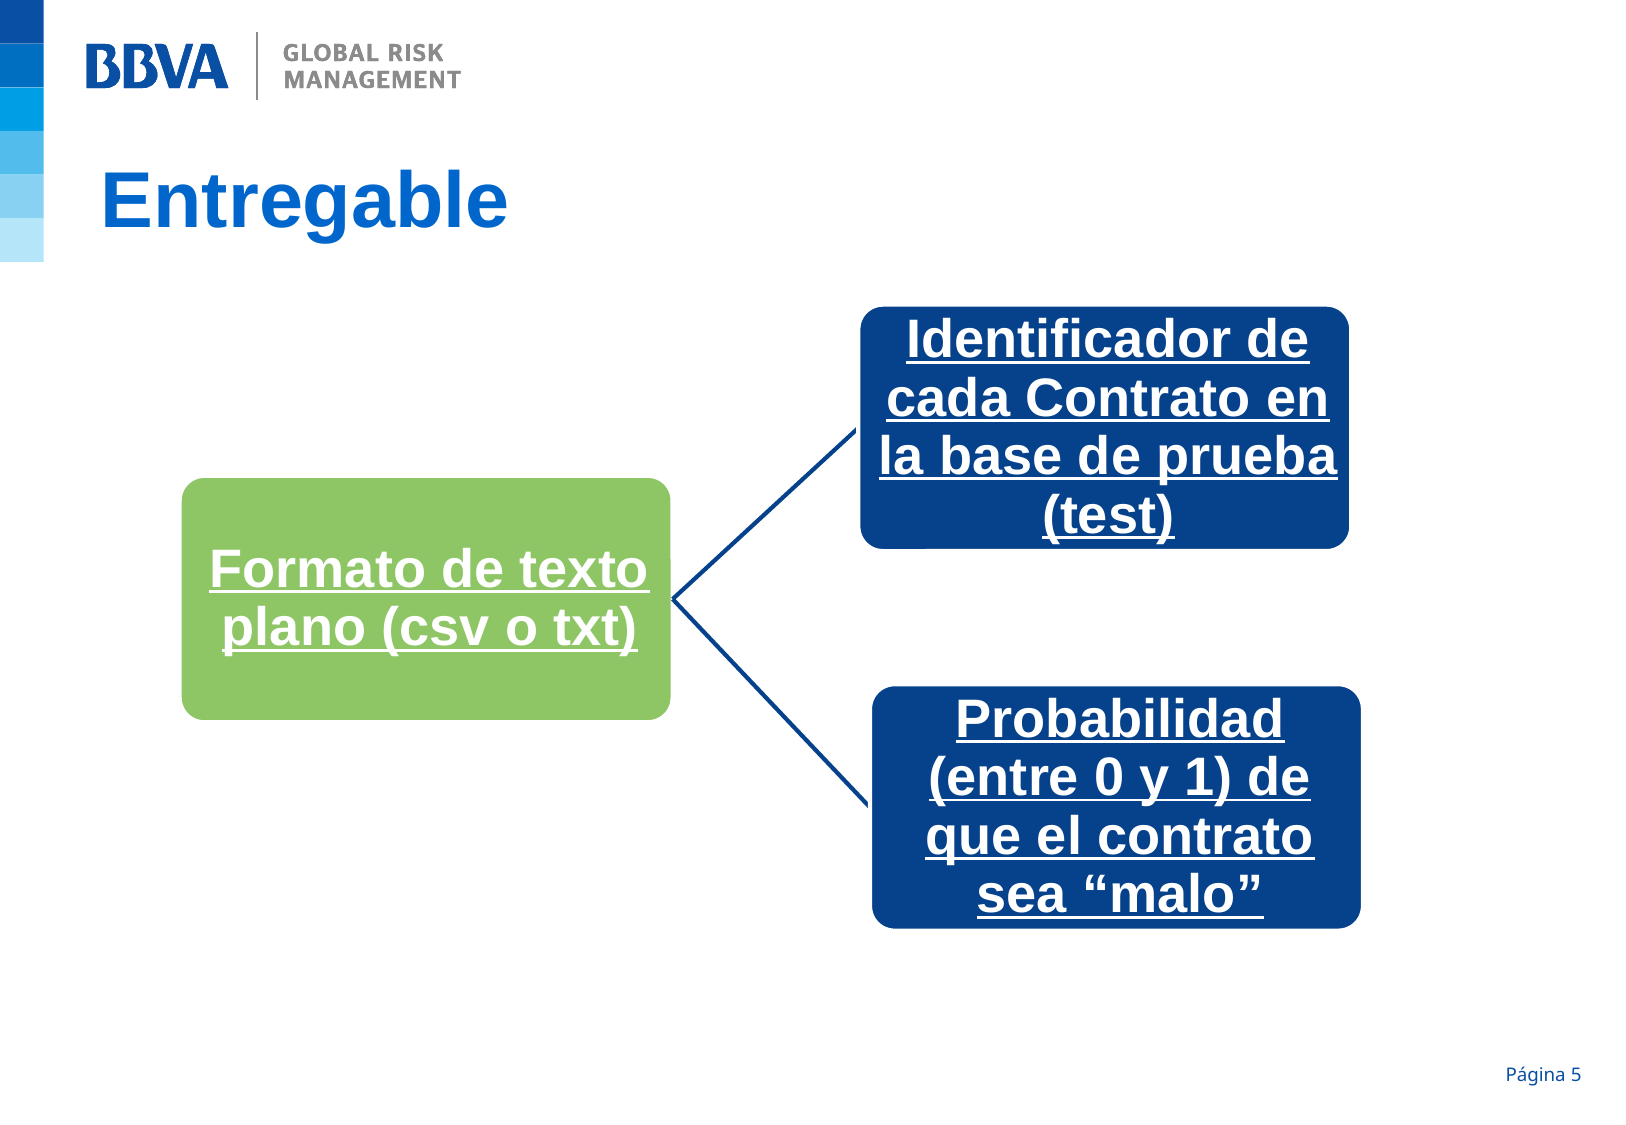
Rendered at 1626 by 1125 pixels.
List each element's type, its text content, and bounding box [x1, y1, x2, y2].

slide_number Página 5 [1438, 1062, 1582, 1086]
text_box Entregable [85, 140, 1469, 251]
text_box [179, 304, 1364, 1028]
